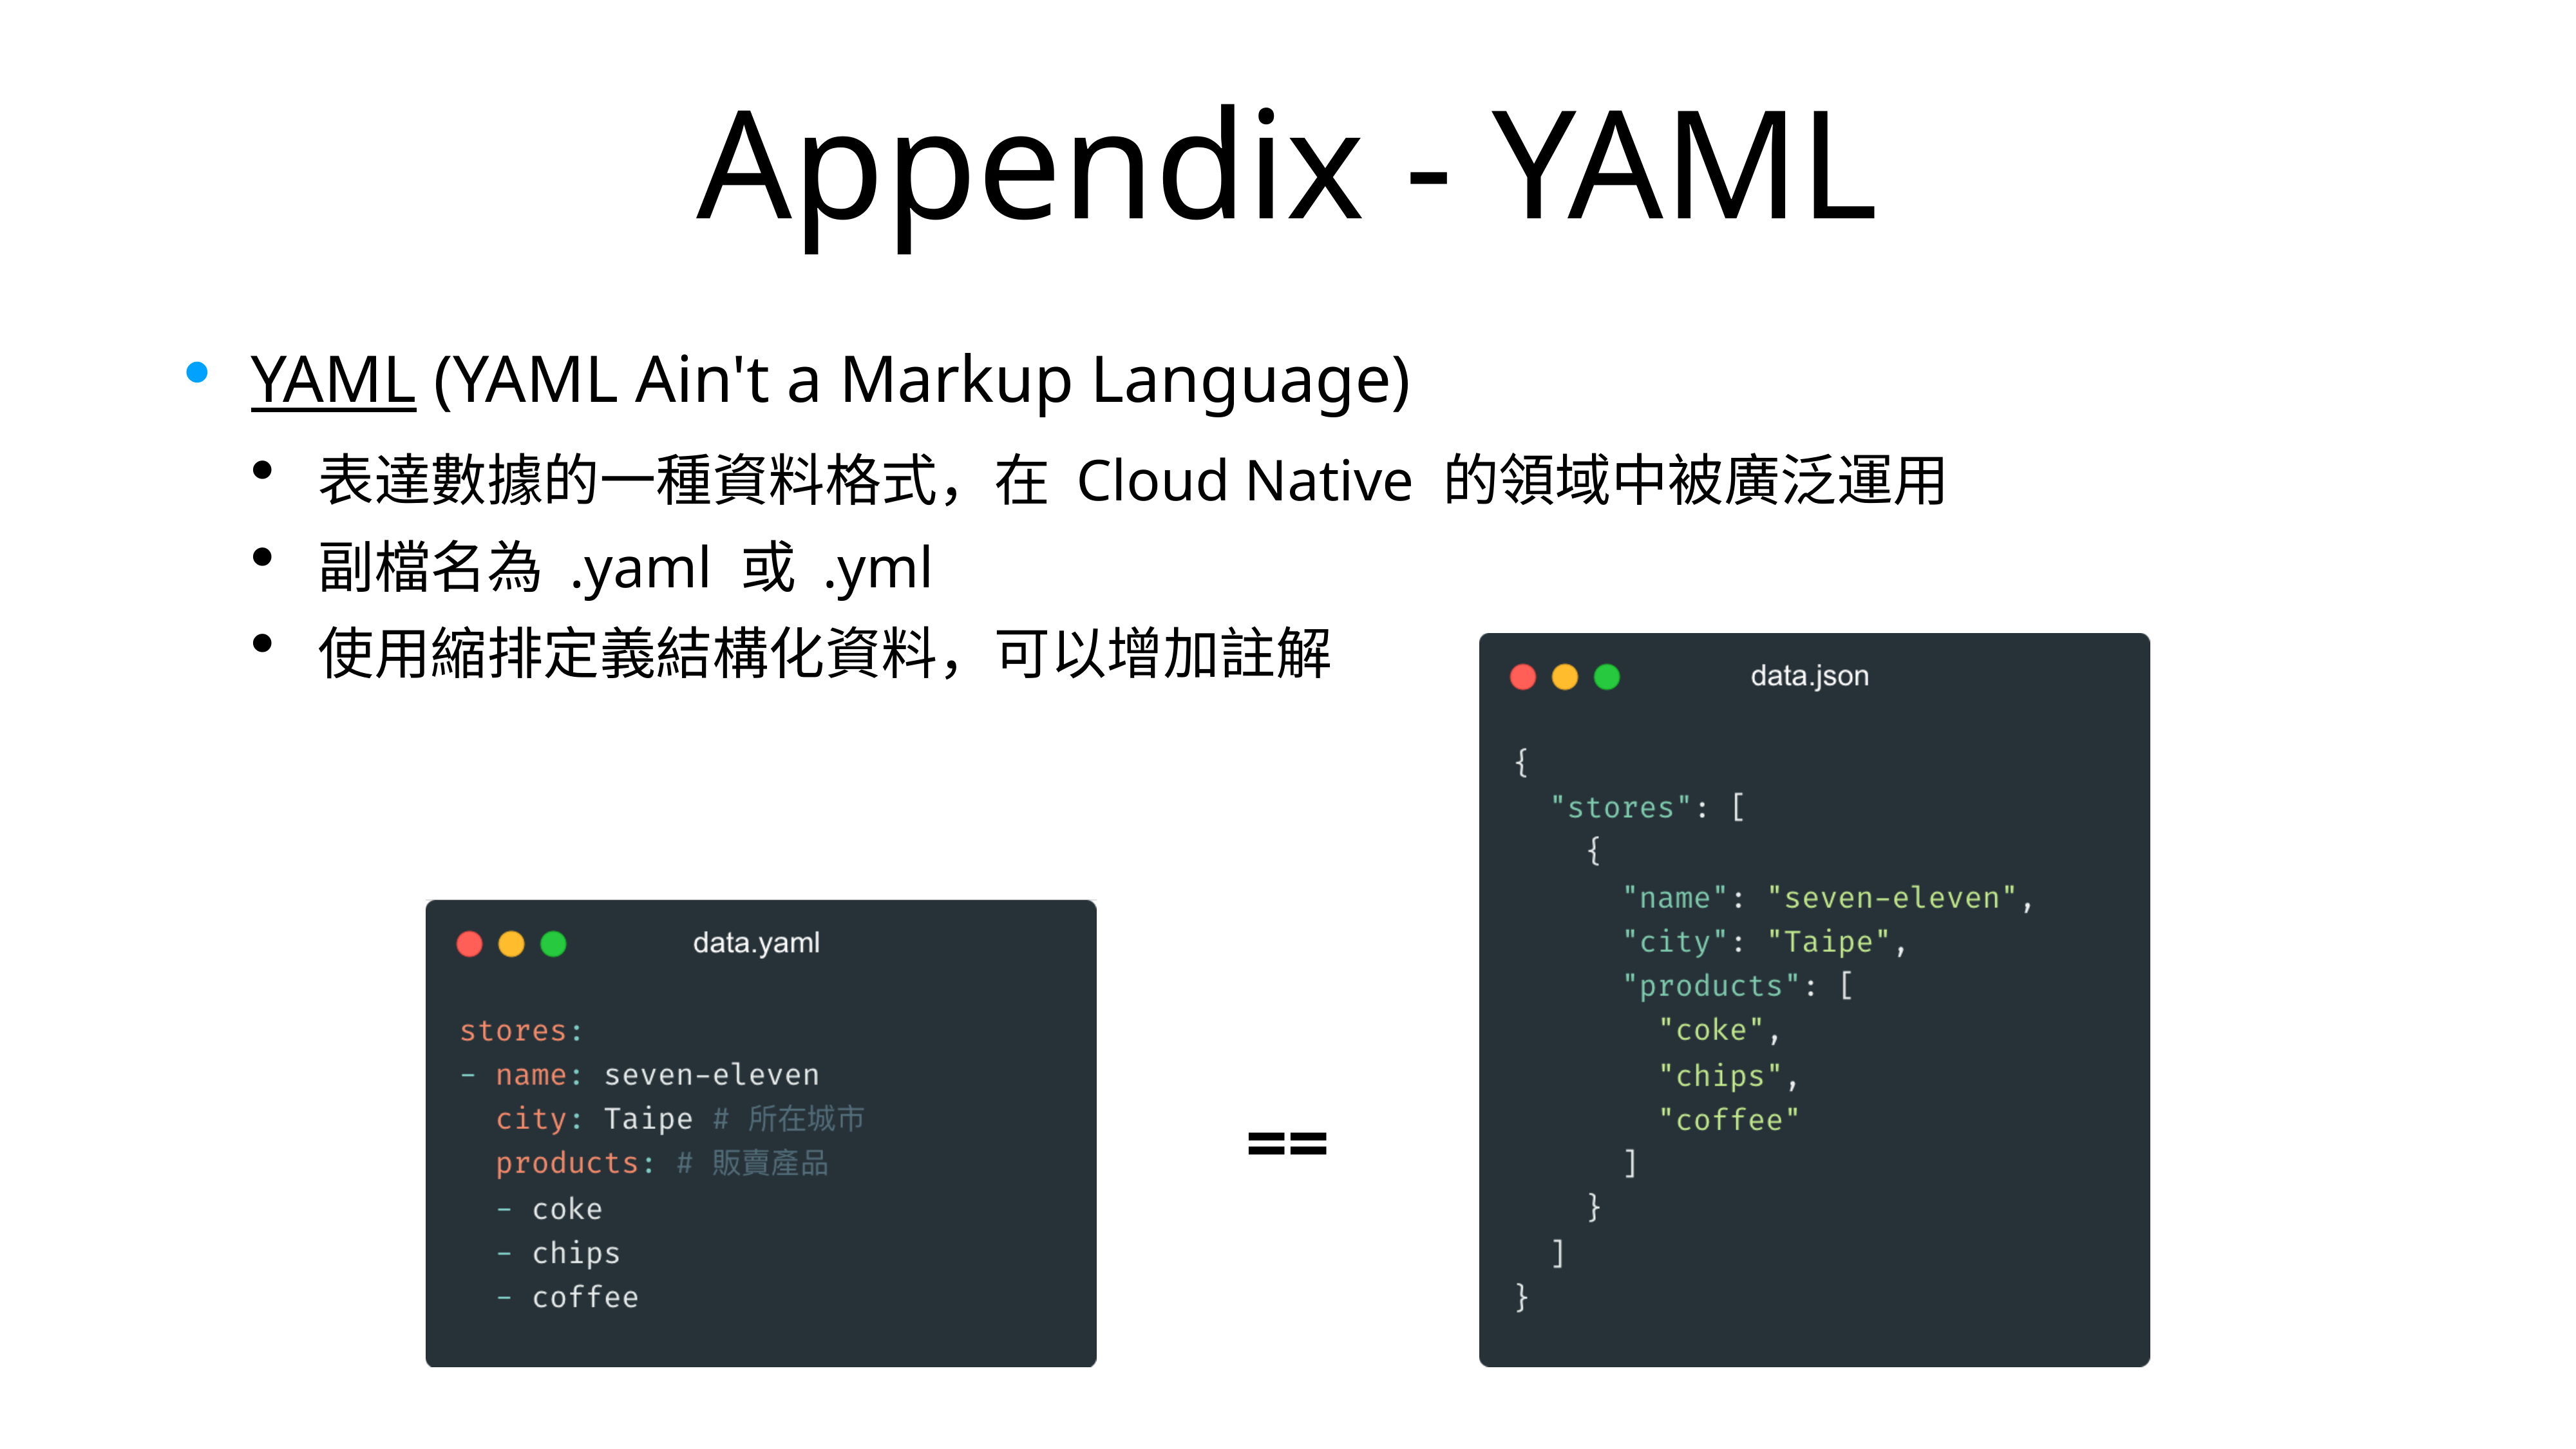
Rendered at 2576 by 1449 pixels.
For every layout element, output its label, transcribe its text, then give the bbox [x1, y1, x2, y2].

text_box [425, 633, 2150, 1367]
list YAML (YAML Ain't a Markup Language) 表達數據的一種資料格式，在 Cloud Native 的領域中被廣泛運用 副檔名為 .yaml 或 .yml 使用縮排定義結構化資料，可以增加註解 [178, 332, 2398, 1316]
title Appendix - YAML [178, 37, 2398, 279]
